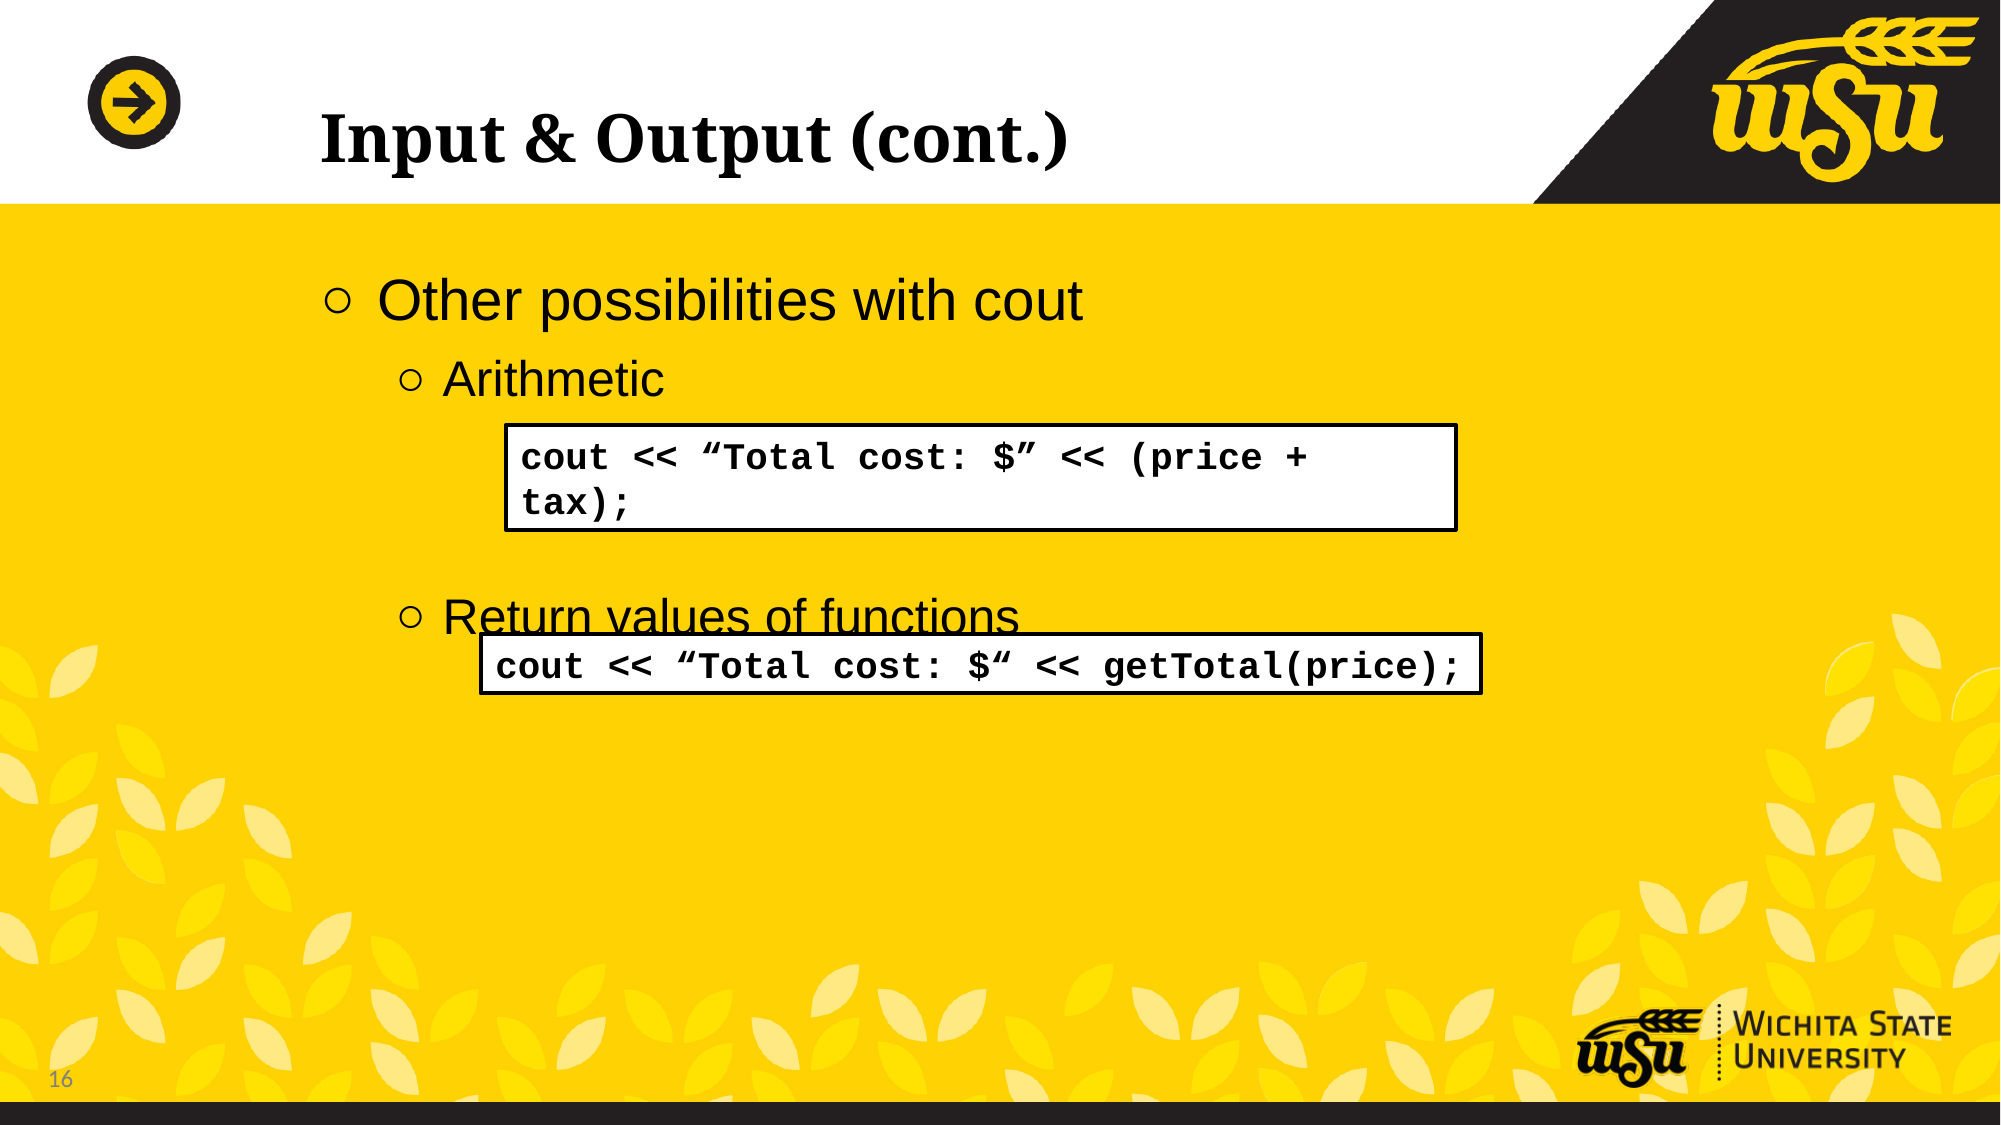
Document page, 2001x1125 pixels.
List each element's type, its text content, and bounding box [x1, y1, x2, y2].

text_box cout << “Total cost: $” << (price + tax); [504, 423, 1458, 532]
list Other possibilities with cout Arithmetic Return values of functions [305, 262, 1656, 1006]
text_box cout << “Total cost: $“ << getTotal(price); [479, 632, 1483, 695]
title Input & Output (cont.) [305, 44, 1551, 185]
picture [0, 0, 2001, 1125]
